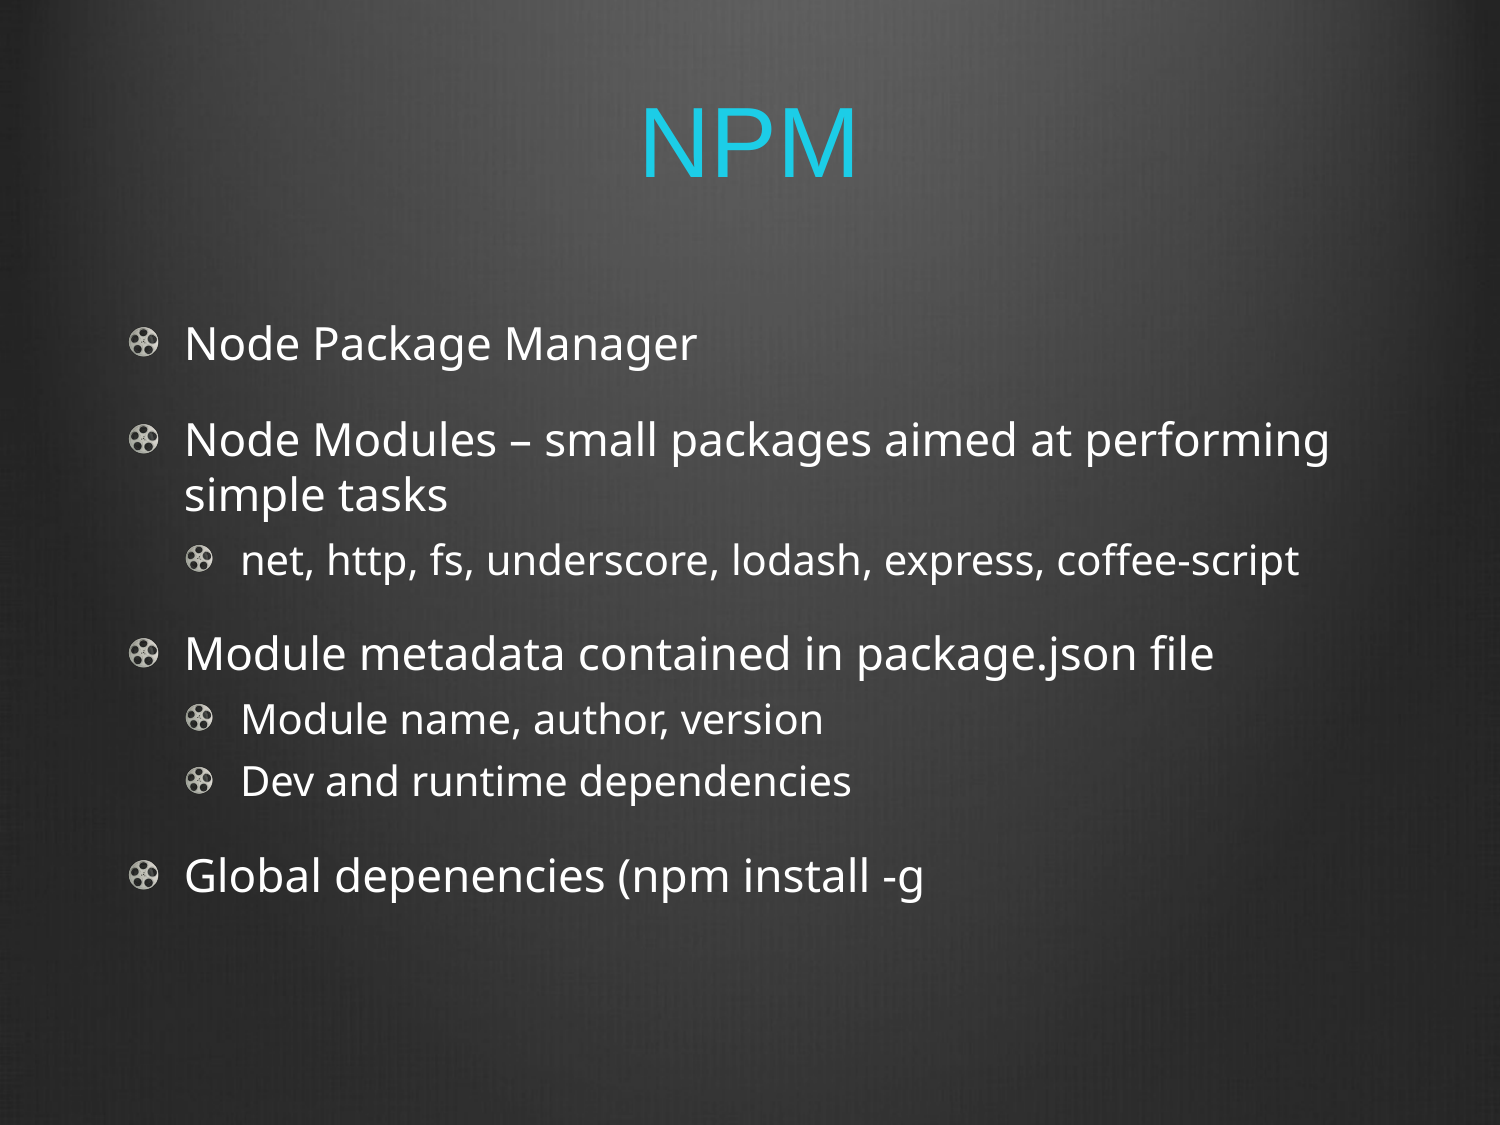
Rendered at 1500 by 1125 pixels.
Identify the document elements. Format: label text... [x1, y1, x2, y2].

picture [127, 325, 160, 358]
list Node Package Manager Node Modules – small packages aimed at performing simple tasks net, http, fs, underscore, lodash, express, coffee-script Module metadata contained in package.json file Module name, author, version Dev and runtime dependencies Global depenencies (npm install -g [112, 306, 1388, 1005]
picture [184, 765, 214, 795]
picture [184, 543, 214, 573]
picture [127, 858, 160, 891]
picture [127, 422, 160, 455]
title NPM [112, 19, 1388, 255]
picture [184, 702, 214, 732]
picture [127, 636, 160, 669]
